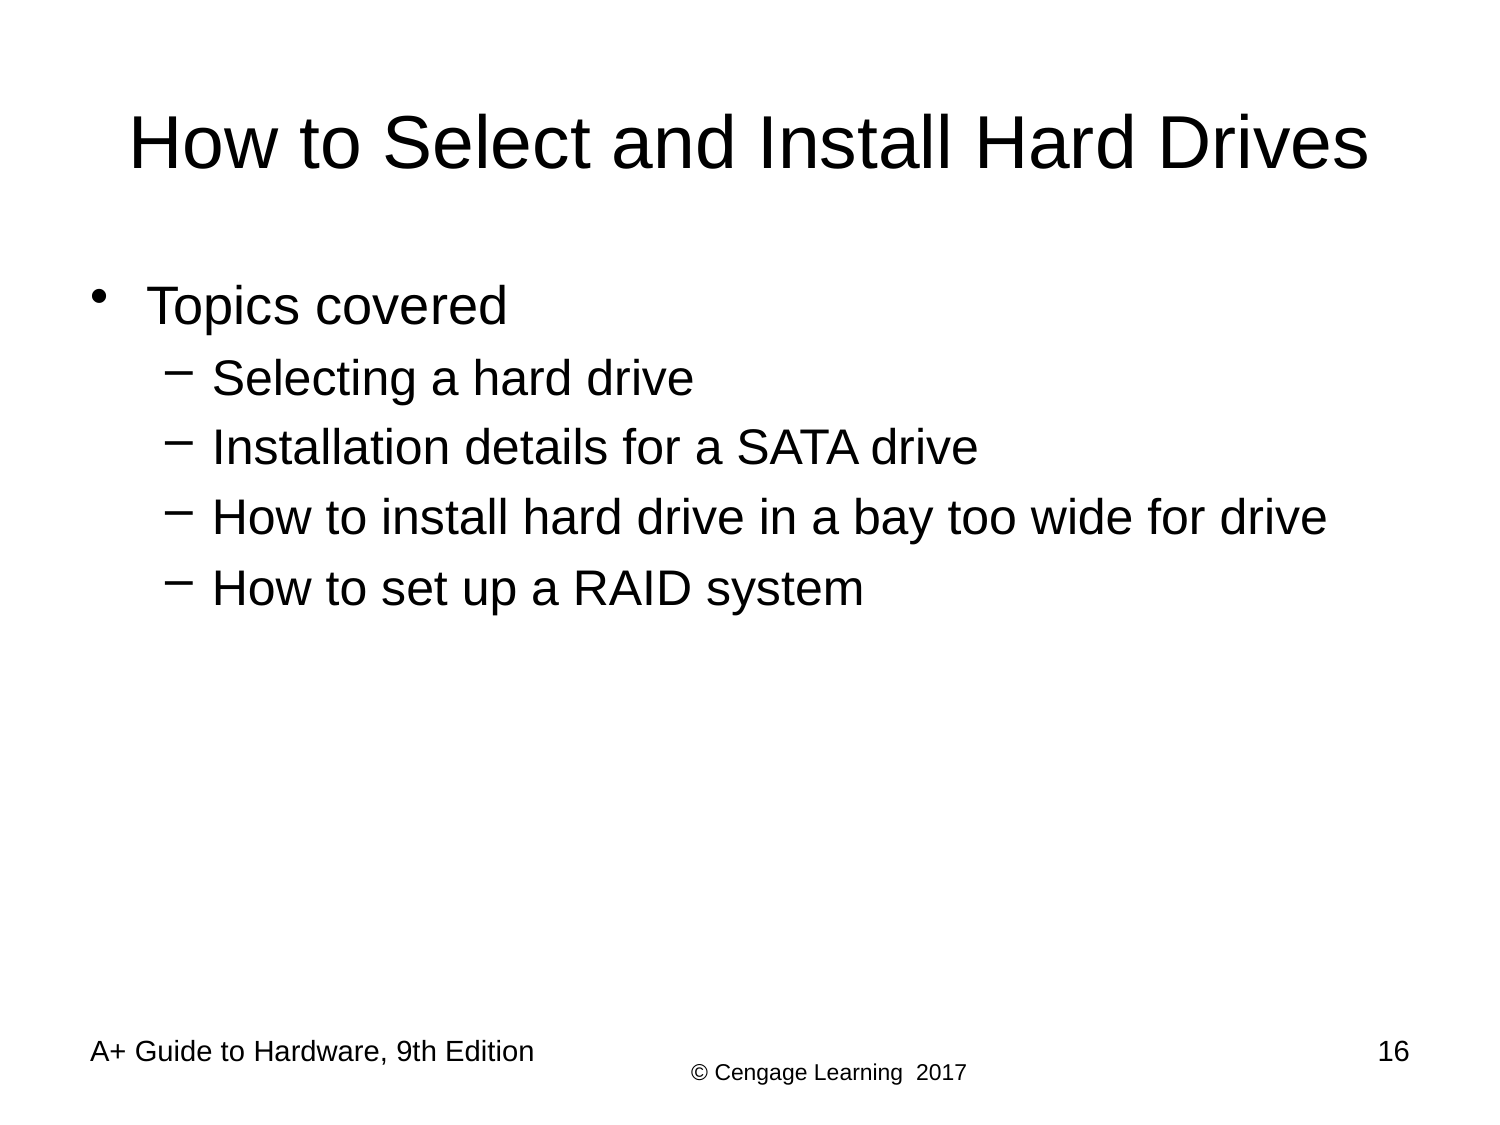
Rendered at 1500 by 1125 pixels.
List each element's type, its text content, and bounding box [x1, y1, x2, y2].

slide_number 16 [1074, 1024, 1426, 1103]
footer A+ Guide to Hardware, 9th Edition [74, 1024, 663, 1103]
title How to Select and Install Hard Drives [75, 45, 1425, 233]
list Topics covered Selecting a hard drive Installation details for a SATA drive How to install hard drive in a bay too wide for drive How to set up a RAID system [75, 262, 1425, 1005]
